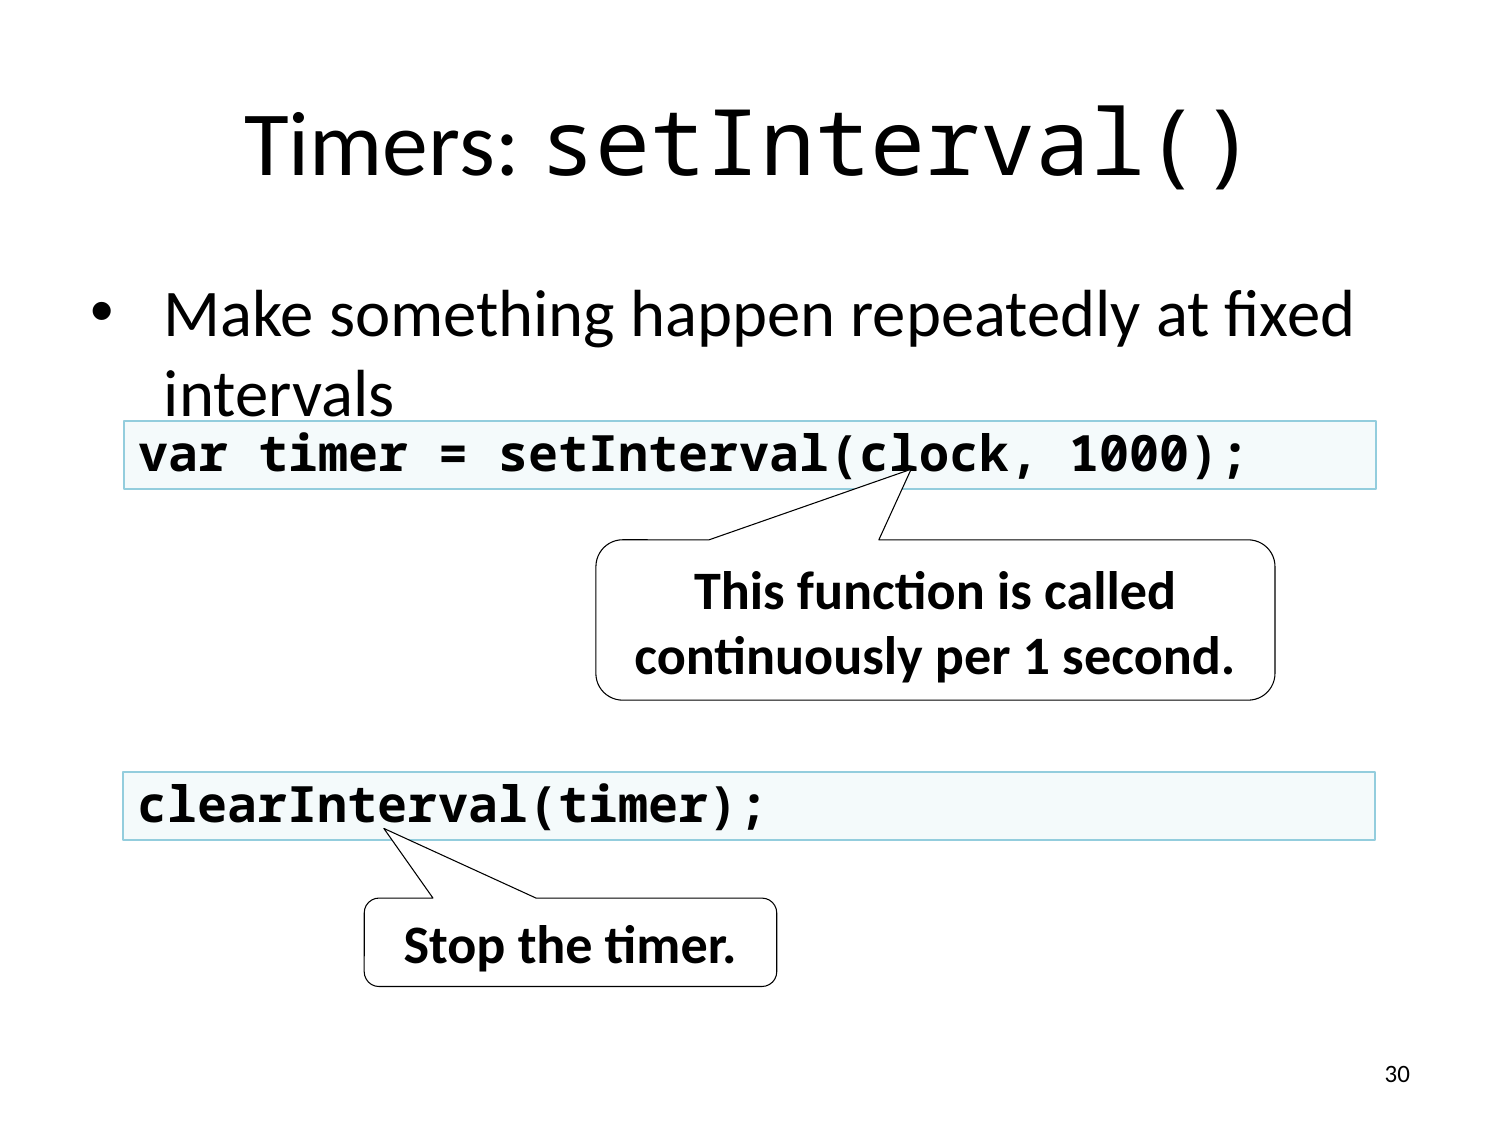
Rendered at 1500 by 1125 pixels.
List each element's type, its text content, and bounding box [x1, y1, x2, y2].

slide_number 30 [1074, 1042, 1425, 1103]
text_box Stop the timer. [364, 828, 777, 987]
list Make something happen repeatedly at fixed intervals [75, 262, 1425, 1005]
text_box var timer = setInterval(clock, 1000); [123, 420, 1376, 490]
text_box clearInterval(timer); [123, 771, 1375, 841]
title Timers: setInterval() [75, 45, 1425, 233]
text_box This function is called continuously per 1 second. [595, 469, 1276, 701]
